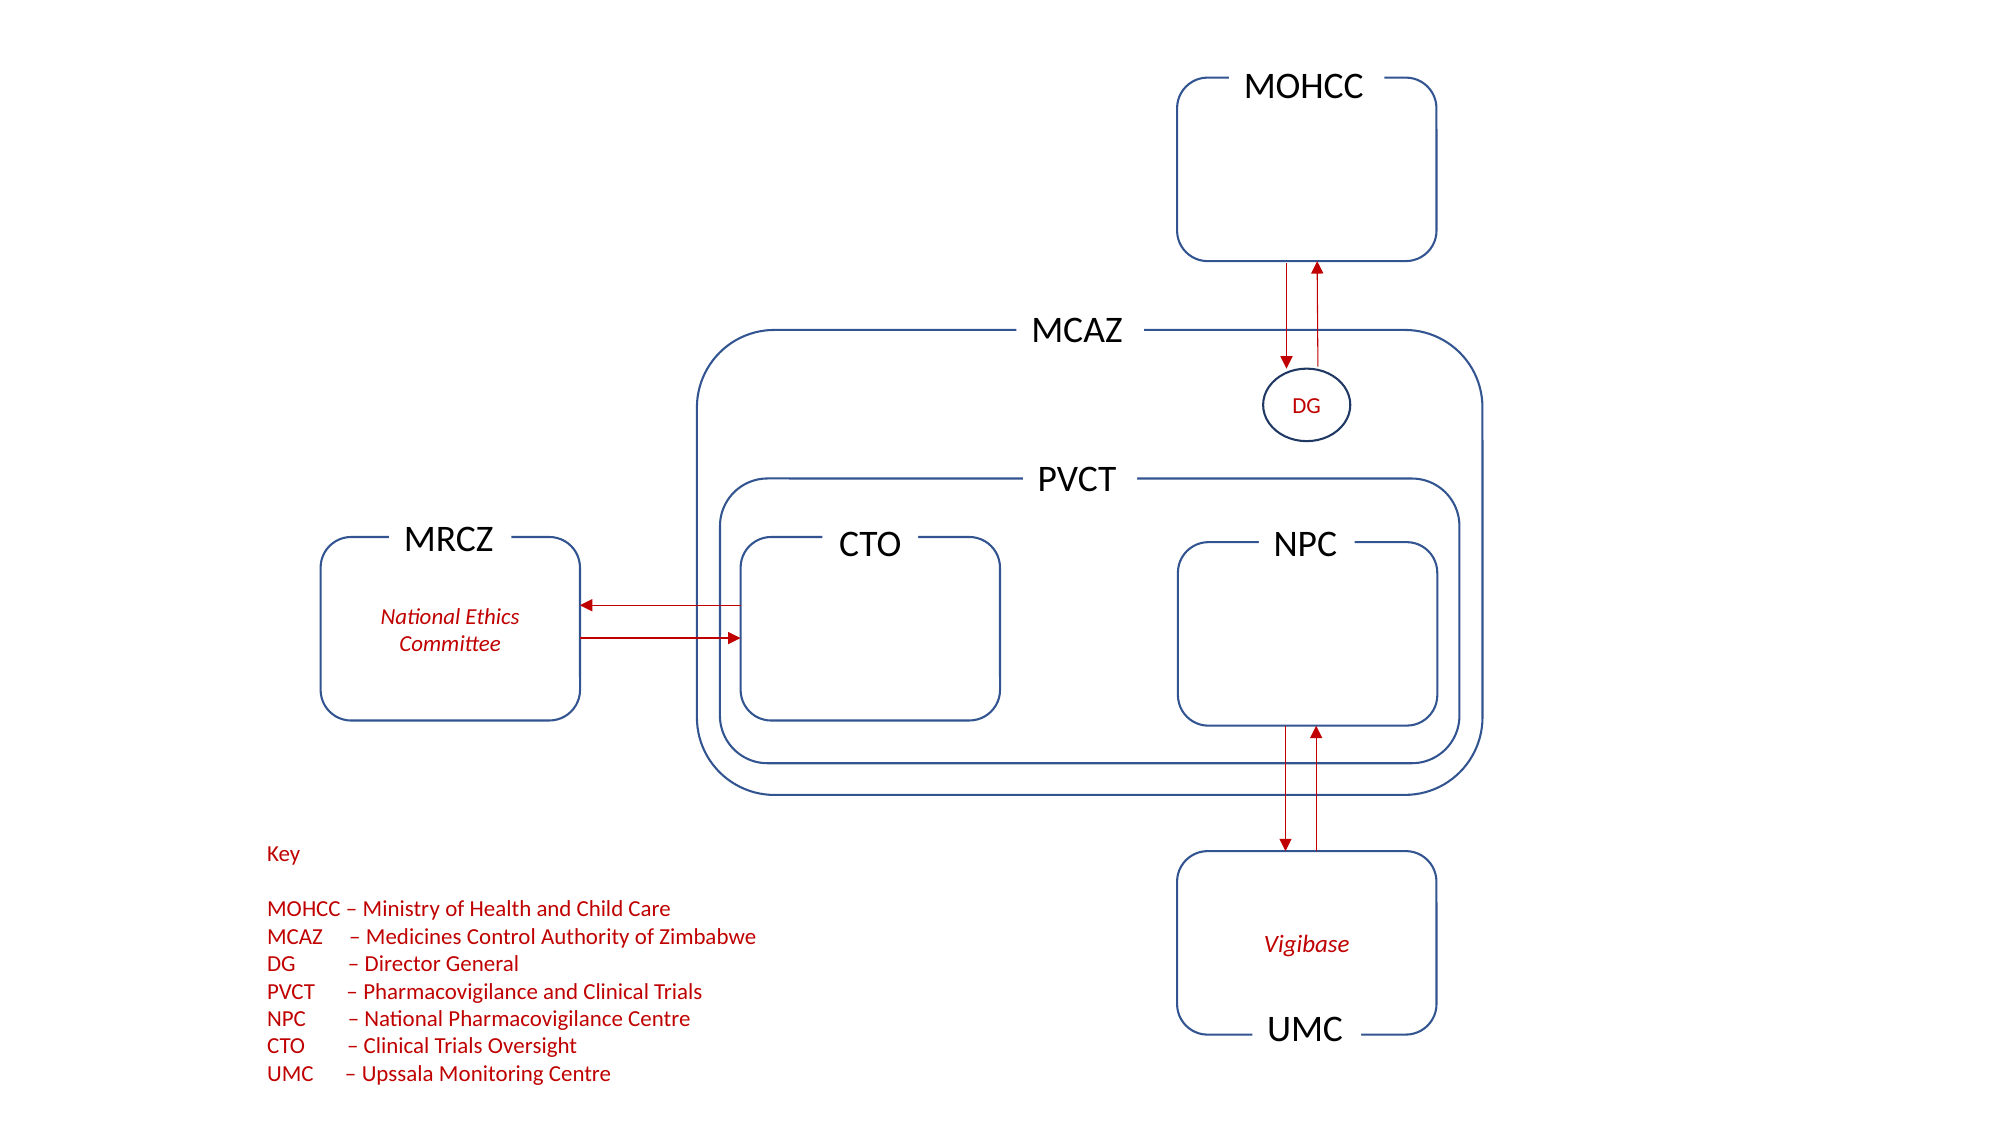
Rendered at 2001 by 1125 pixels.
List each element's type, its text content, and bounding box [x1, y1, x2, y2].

text_box MRCZ [389, 506, 512, 567]
text_box [1176, 76, 1438, 263]
text_box MCAZ [1016, 297, 1144, 358]
text_box PVCT [1023, 446, 1138, 507]
text_box MOHCC [1229, 53, 1385, 113]
text_box DG [1262, 367, 1352, 443]
text_box [695, 328, 1484, 796]
text_box National Ethics Committee [319, 535, 582, 722]
text_box NPC [1258, 511, 1355, 572]
text_box Vigibase [1176, 850, 1438, 1036]
text_box Key MOHCC – Ministry of Health and Child Care MCAZ – Medicines Control Authority of Zimbabwe DG – Director General PVCT – Pharmacovigilance and Clinical Trials NPC – National Pharmacovigilance Centre CTO – Clinical Trials Oversight UMC – Upssala Monitoring Centre [252, 831, 807, 1125]
text_box UMC [1252, 996, 1362, 1056]
text_box CTO [822, 511, 919, 572]
